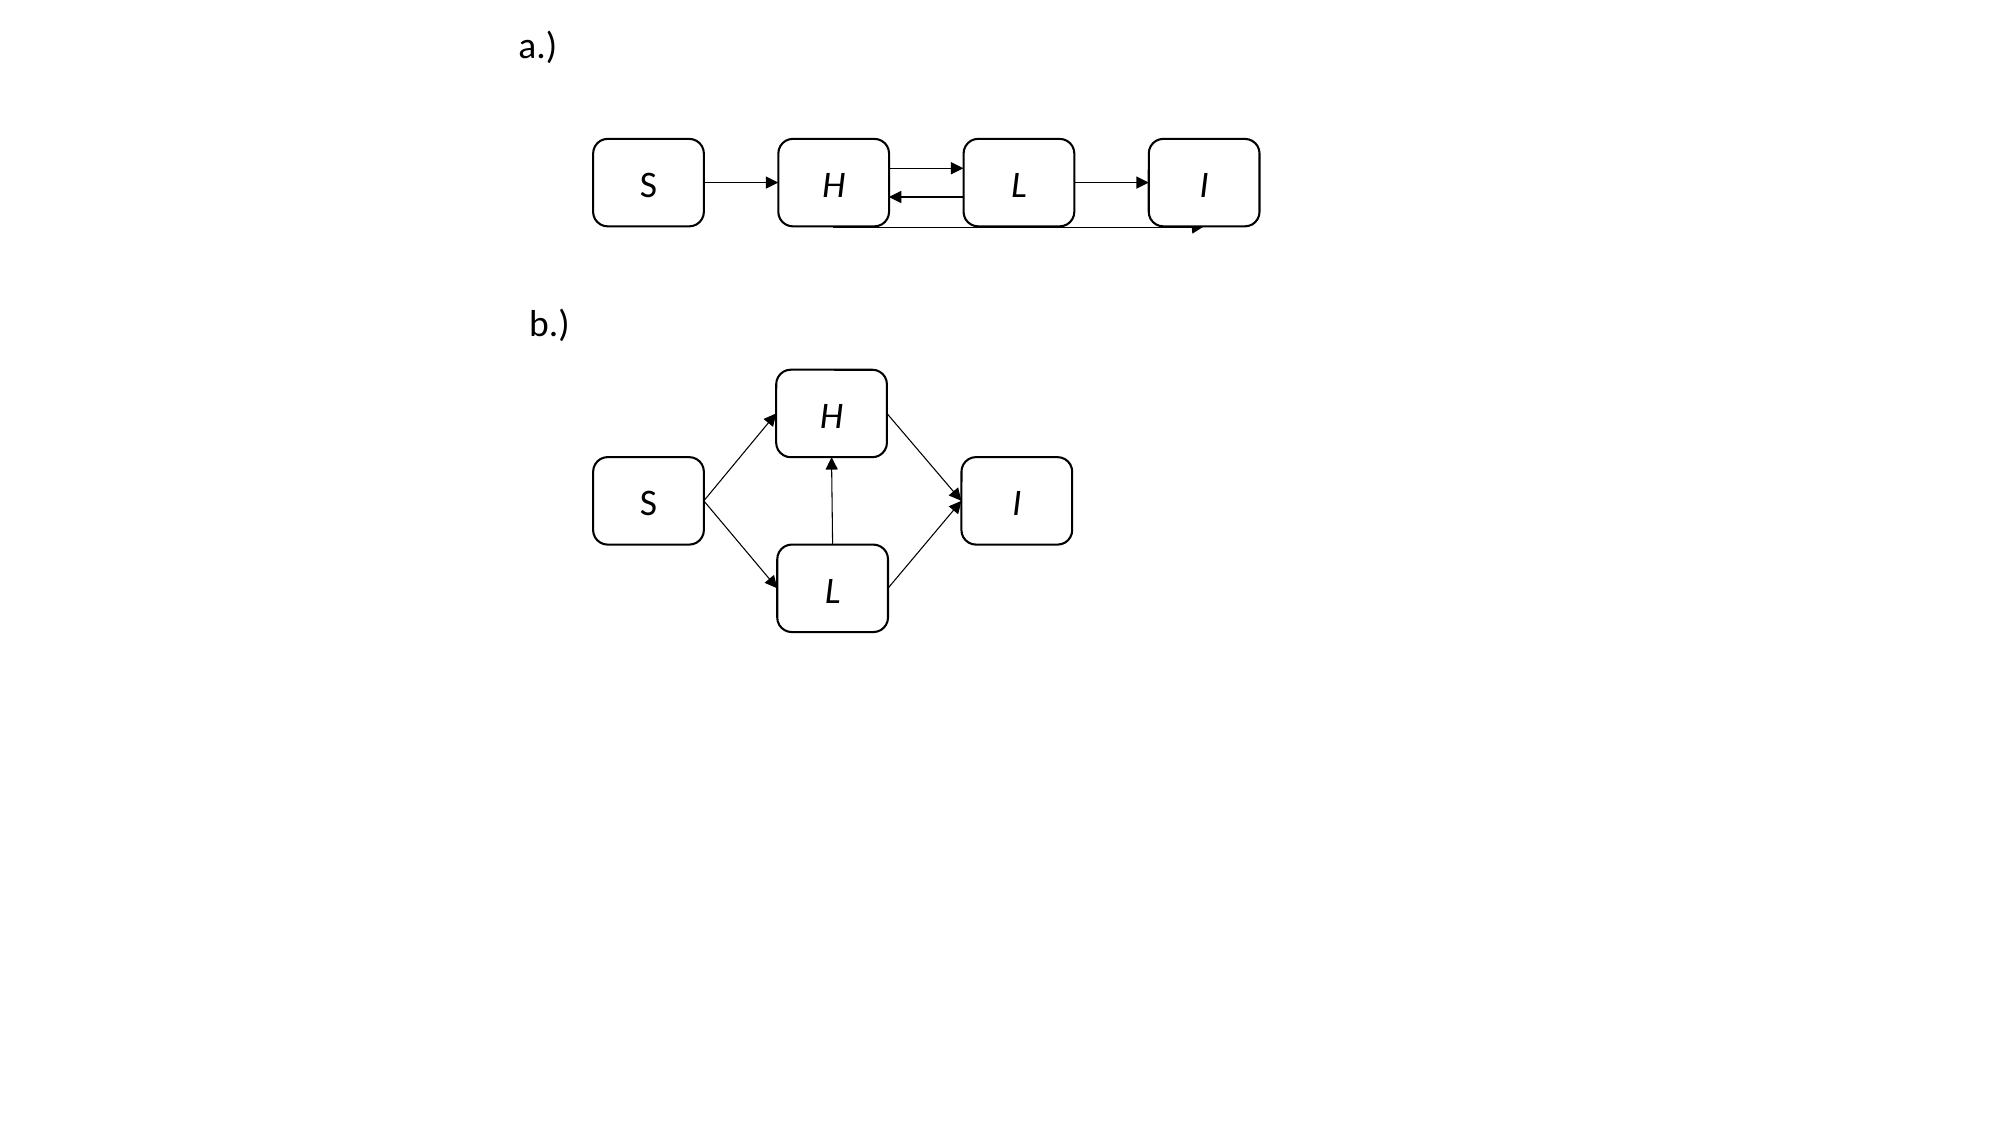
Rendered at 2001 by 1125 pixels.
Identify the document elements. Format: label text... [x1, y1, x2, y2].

text_box a.) [499, 14, 837, 73]
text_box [593, 138, 1260, 228]
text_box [593, 369, 1073, 632]
text_box b.) [510, 292, 1113, 351]
